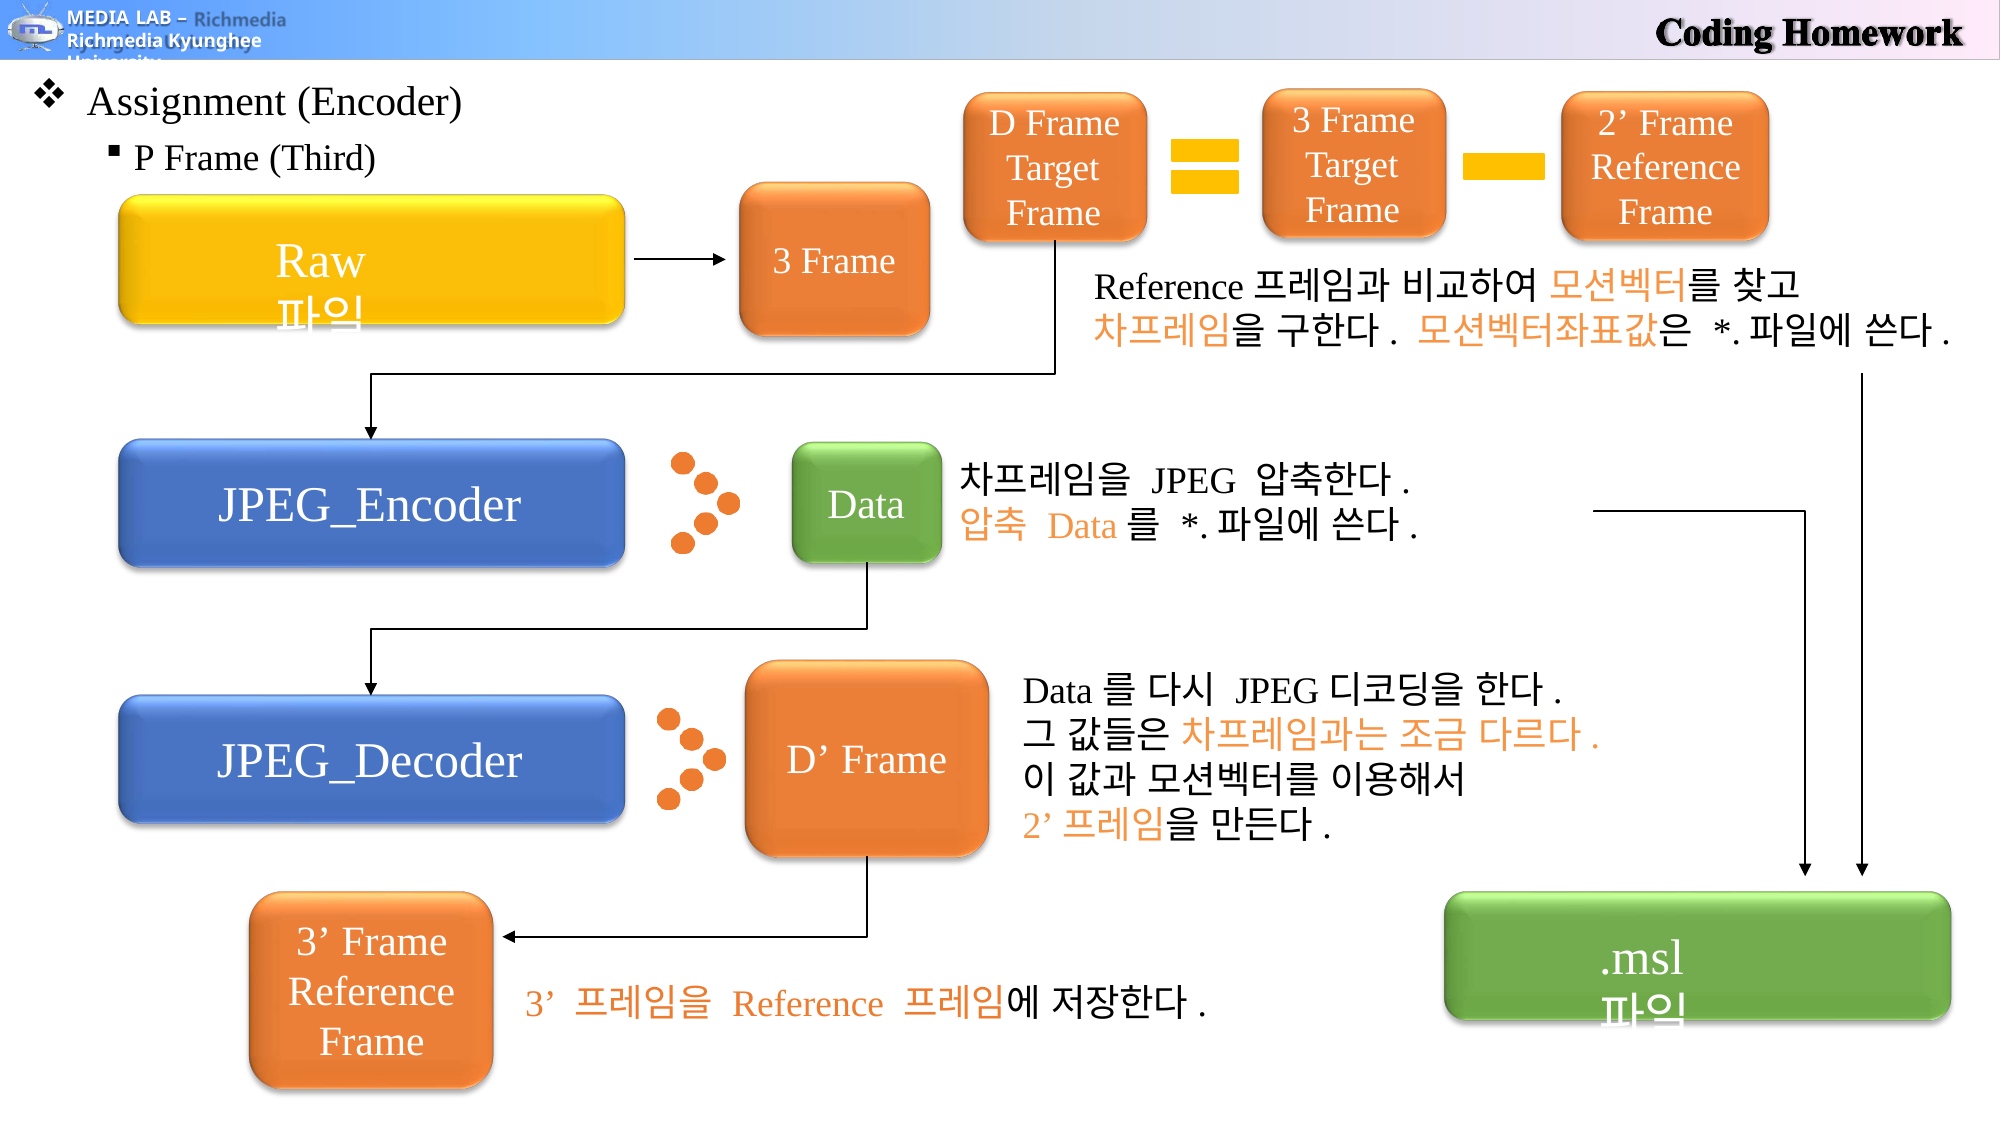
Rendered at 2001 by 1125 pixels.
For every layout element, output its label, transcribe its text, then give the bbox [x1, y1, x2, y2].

picture [1436, 887, 1959, 1034]
picture [109, 435, 364, 580]
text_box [1592, 509, 1812, 877]
picture [1254, 80, 1455, 266]
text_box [1170, 138, 1240, 163]
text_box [364, 84, 1156, 944]
picture [1553, 83, 1781, 269]
picture [109, 191, 364, 337]
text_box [1462, 152, 1545, 181]
text_box 그 값들은 차프레임과는 조금 다르다. [1160, 708, 1587, 756]
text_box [364, 238, 1057, 441]
text_box Data를 다시 JPEG디코딩을 한다. [1160, 663, 1557, 708]
picture [109, 691, 364, 836]
picture [288, 0, 2000, 60]
text_box 이 값과 모션벡터를 이용해서 2’프레임을 만든다. [1160, 753, 1504, 846]
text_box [1855, 373, 1869, 877]
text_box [1170, 170, 1240, 194]
text_box Assignment (Encoder) P Frame (Third) [28, 69, 466, 178]
text_box Reference프레임과 비교하여 모션벡터를 찾고 차프레임을 구한다. 모션벡터좌표값은 *.파일에 쓴다. [1160, 259, 1968, 352]
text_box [0, 0, 1969, 58]
picture [240, 887, 501, 1104]
text_box 차프레임을 JPEG 압축한다. 압축 Data를 *.파일에 쓴다. [1160, 454, 1413, 547]
text_box 3’ 프레임을 Reference 프레임에 저장한다. [523, 977, 1205, 1025]
